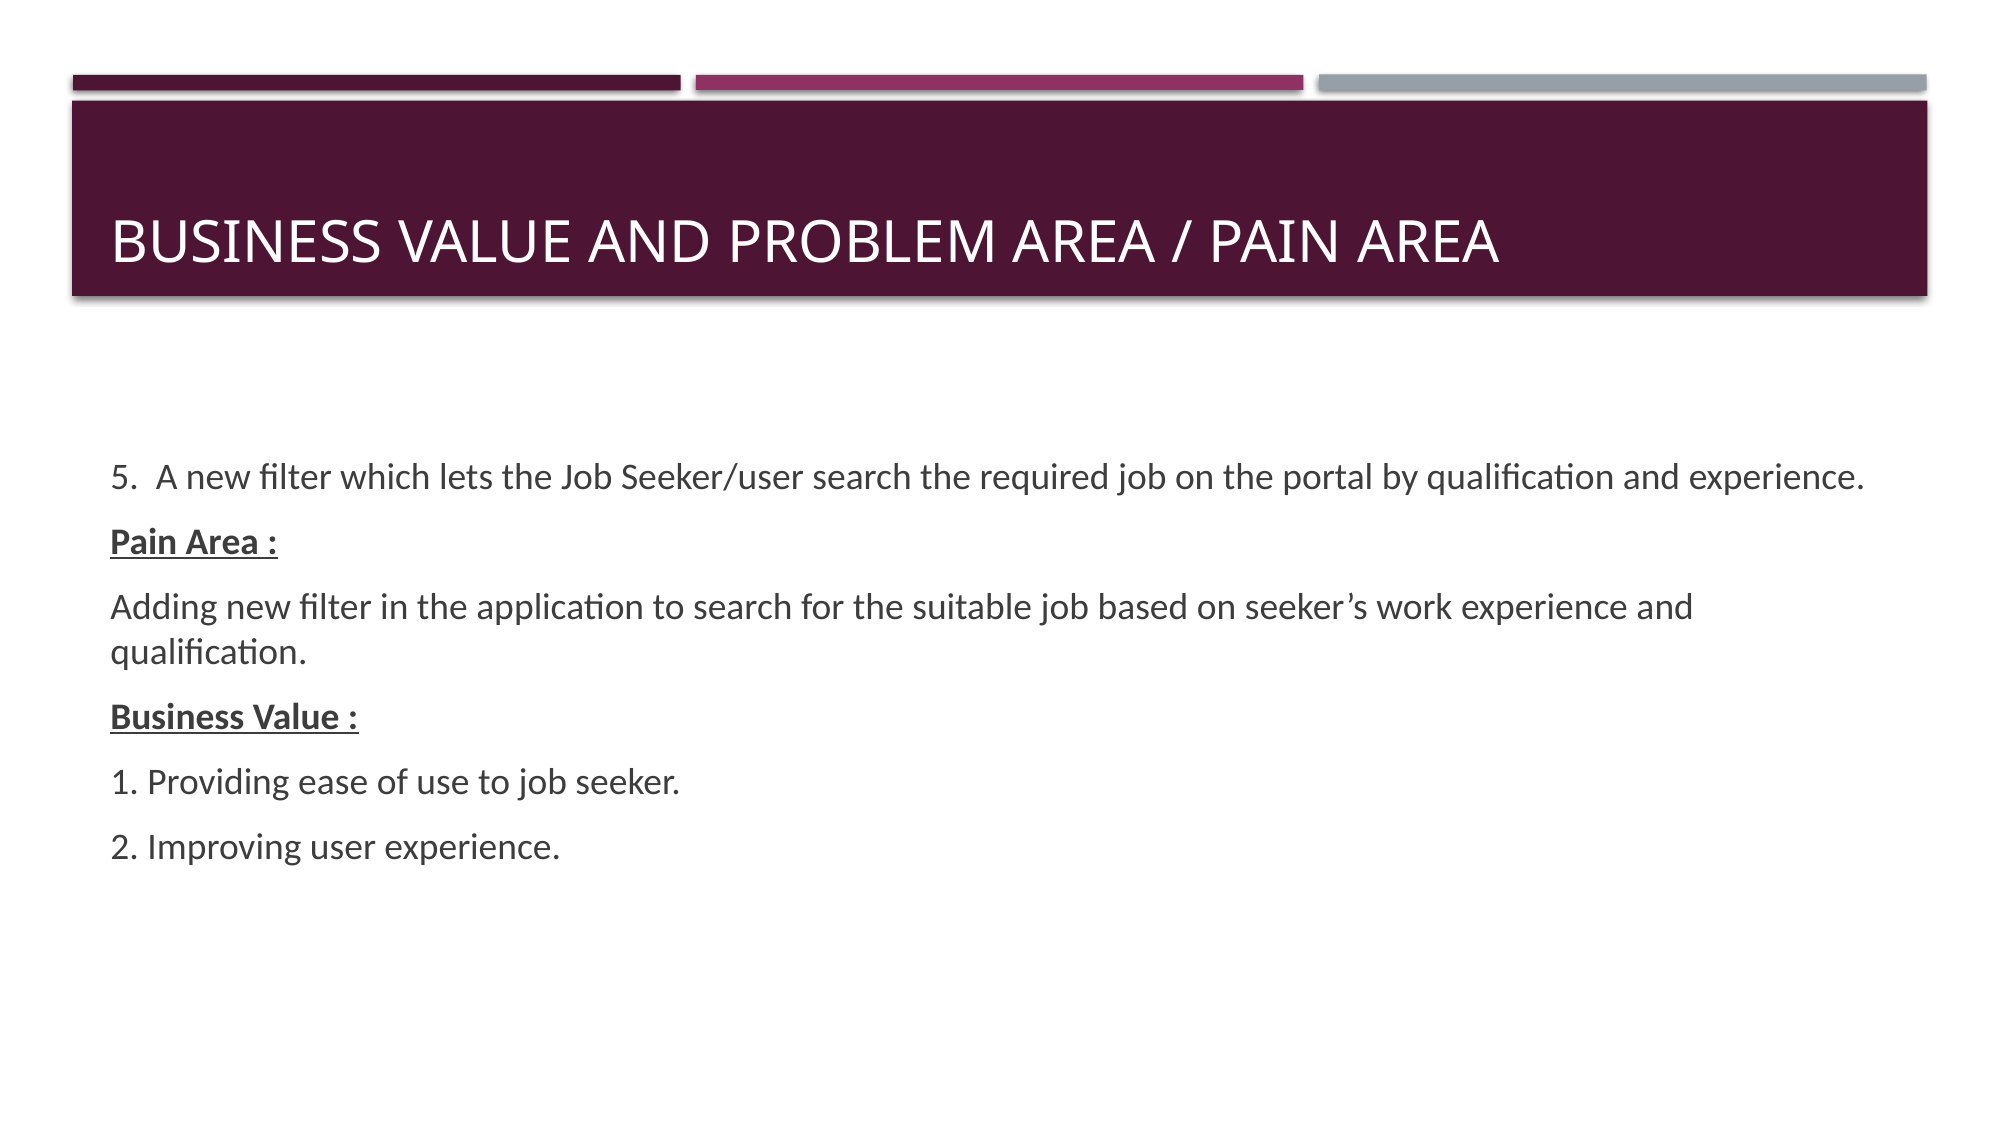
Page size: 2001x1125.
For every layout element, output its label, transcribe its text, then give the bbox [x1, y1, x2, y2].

title Business value and problem area / PAIN AREA [95, 115, 1905, 282]
list 5. A new filter which lets the Job Seeker/user search the required job on the portal by qualification and experience. Pain Area : Adding new filter in the application to search for the suitable job based on seeker’s work experience and qualification. Business Value : 1. Providing ease of use to job seeker. 2. Improving user experience. [95, 357, 1905, 962]
